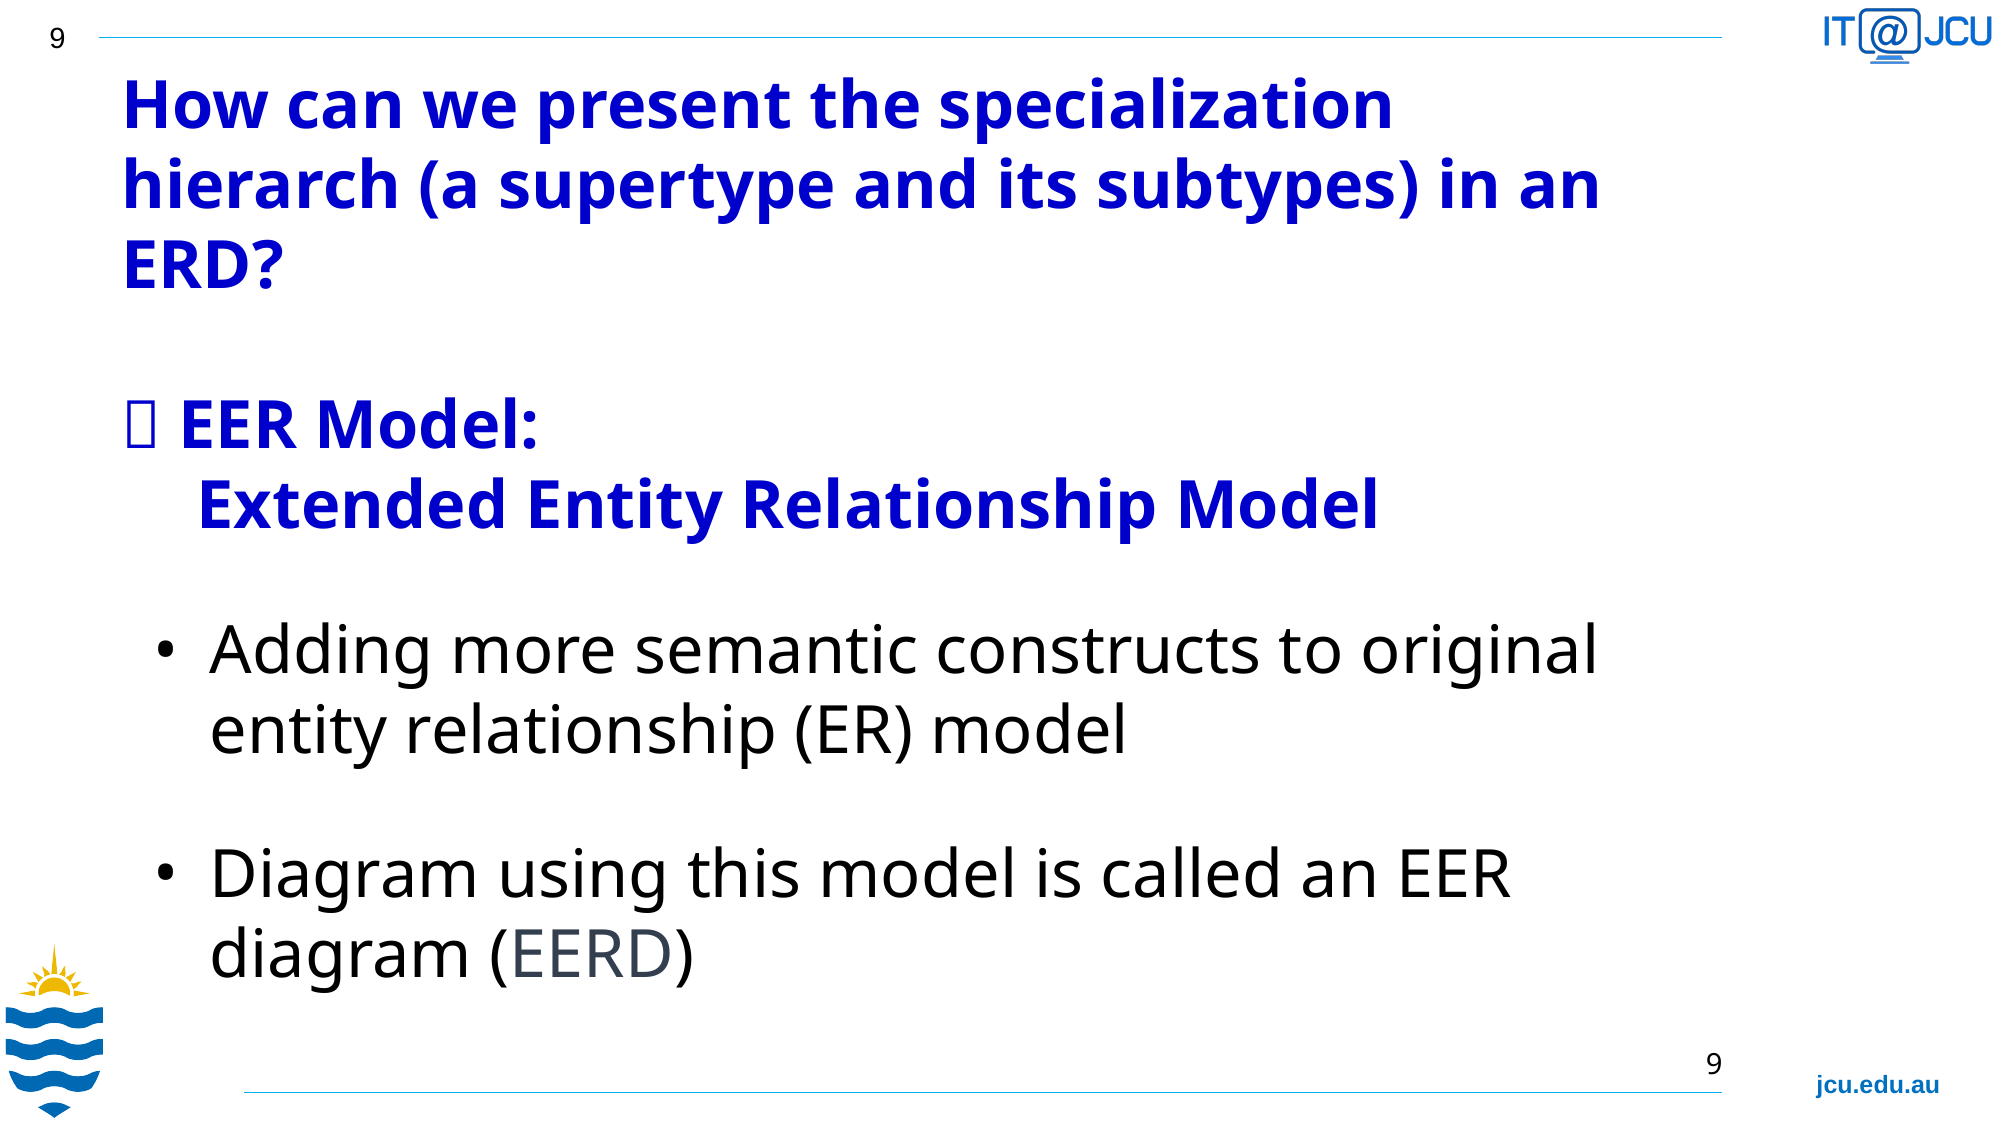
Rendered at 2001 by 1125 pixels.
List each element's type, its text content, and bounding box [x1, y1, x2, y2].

picture [1822, 6, 1995, 67]
text_box Adding more semantic constructs to original entity relationship (ER) model Diagram using this model is called an EER diagram (EERD)‏ [139, 600, 1623, 1000]
text_box How can we present the specialization hierarch (a supertype and its subtypes) in an ERD?  EER Model: Extended Entity Relationship Model [106, 184, 1700, 340]
text_box 9 [1424, 1037, 1738, 1113]
picture [0, 942, 110, 1125]
